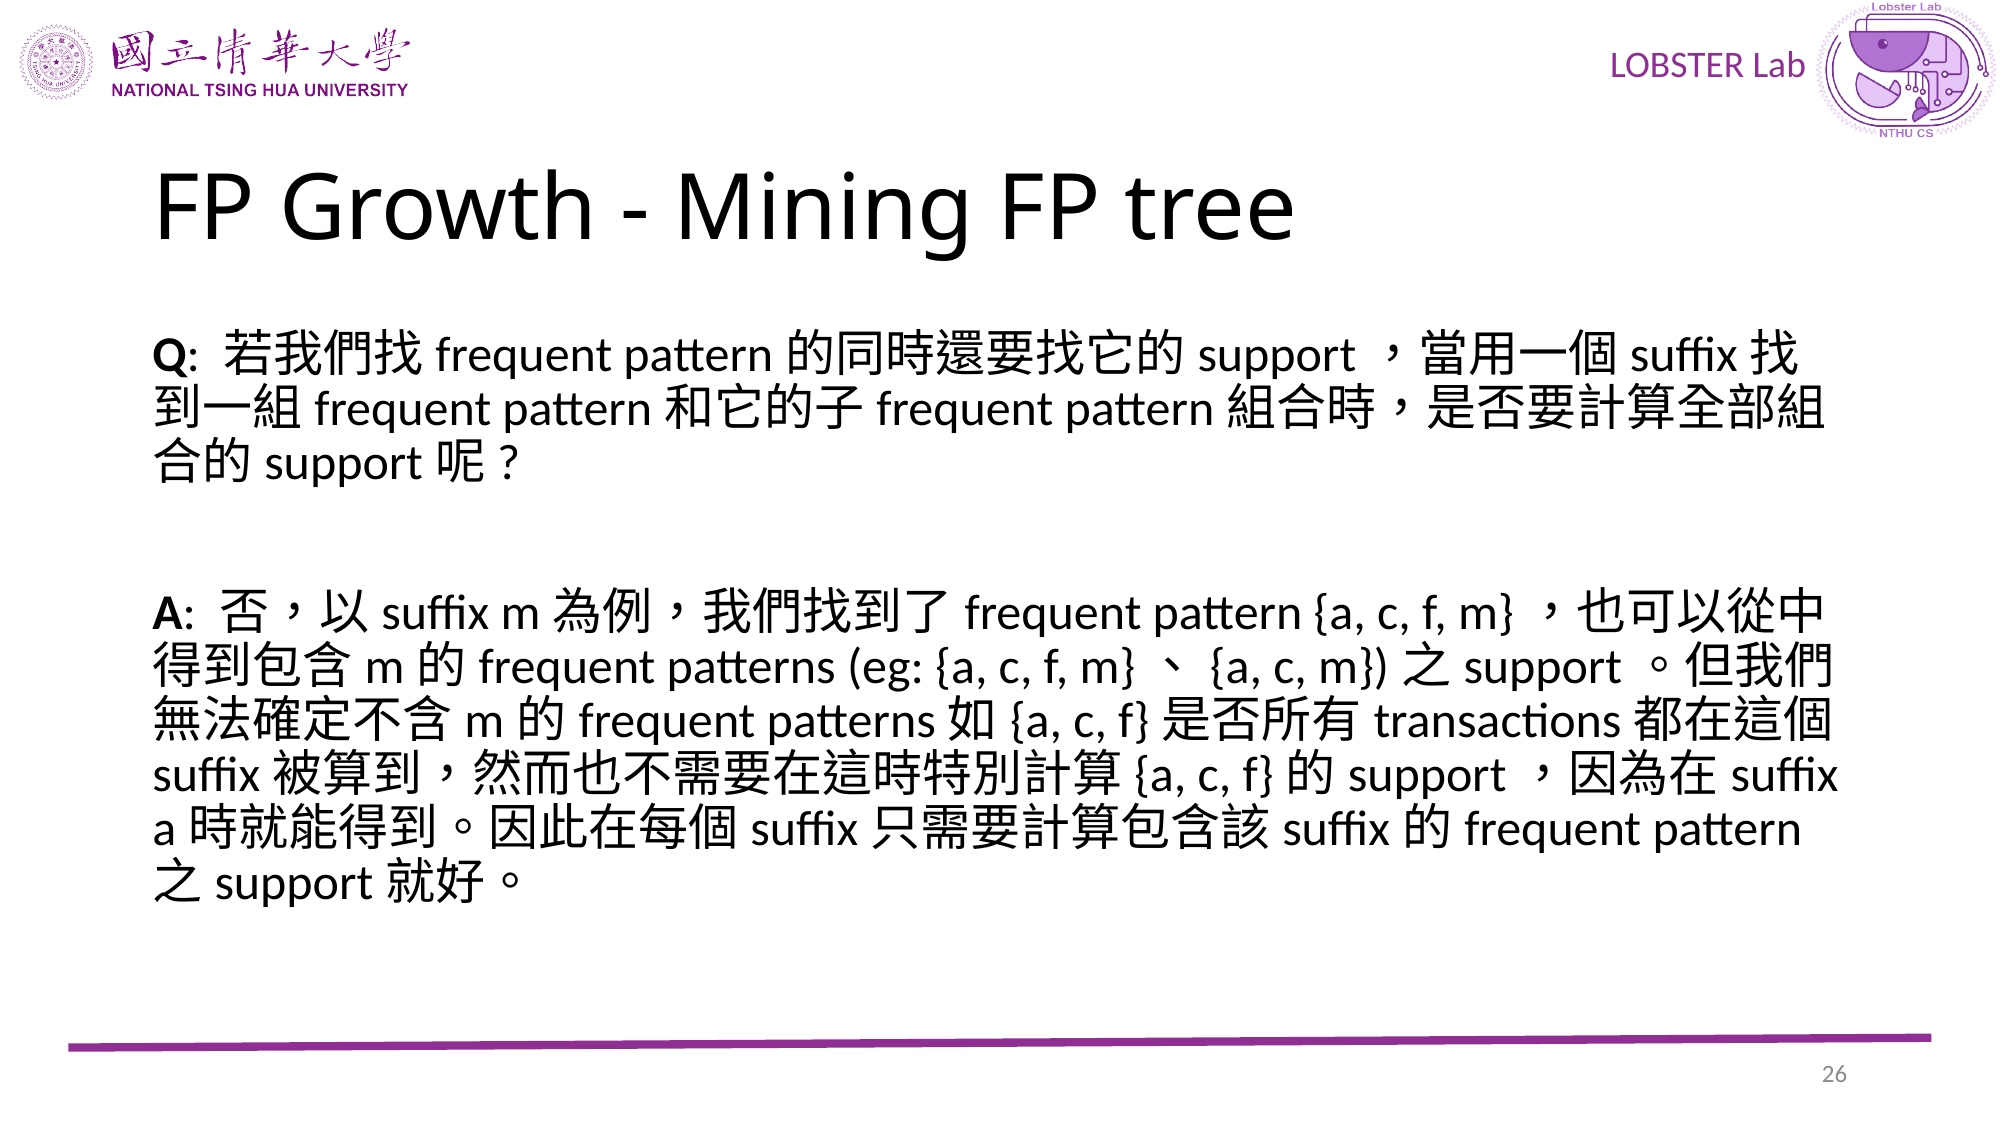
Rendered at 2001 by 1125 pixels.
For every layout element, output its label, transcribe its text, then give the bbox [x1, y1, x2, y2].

picture [19, 24, 410, 100]
picture [1812, 0, 2000, 141]
slide_number 25 [1412, 1042, 1863, 1103]
list Q: 若我們找frequent pattern的同時還要找它的support，當用一個suffix找到一組frequent pattern和它的子frequent pattern組合時，是否要計算全部組合的support呢? A: 否，以suffix m為例，我們找到了frequent pattern {a, c, f, m}，也可以從中得到包含m的frequent patterns (eg: {a, c, f, m}、{a, c, m})之support。但我們無法確定不含m的frequent patterns如{a, c, f}是否所有transactions都在這個suffix被算到，然而也不需要在這時特別計算{a, c, f}的support，因為在suffix a時就能得到。因此在每個suffix只需要計算包含該suffix的frequent pattern之support就好。 [137, 321, 1863, 1036]
title FP Growth - Mining FP tree [137, 101, 1863, 319]
